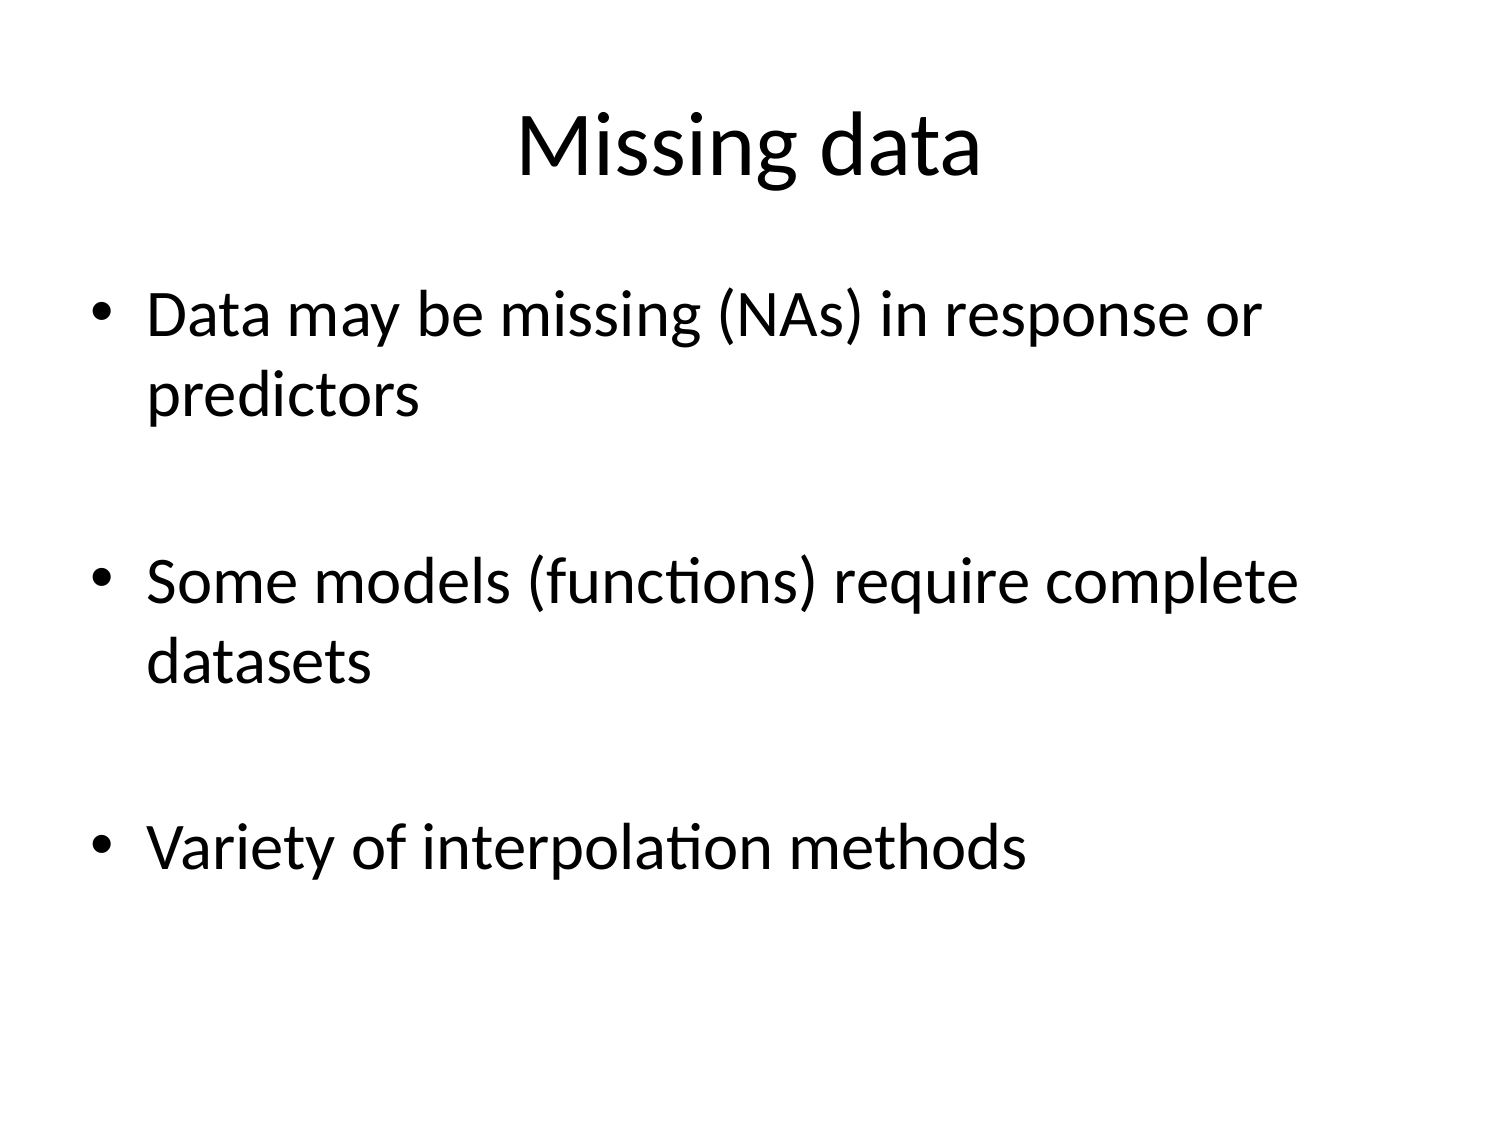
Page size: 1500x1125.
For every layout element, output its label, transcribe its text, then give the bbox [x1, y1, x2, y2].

title Missing data [75, 45, 1425, 233]
list Data may be missing (NAs) in response or predictors Some models (functions) require complete datasets Variety of interpolation methods [75, 262, 1425, 1005]
